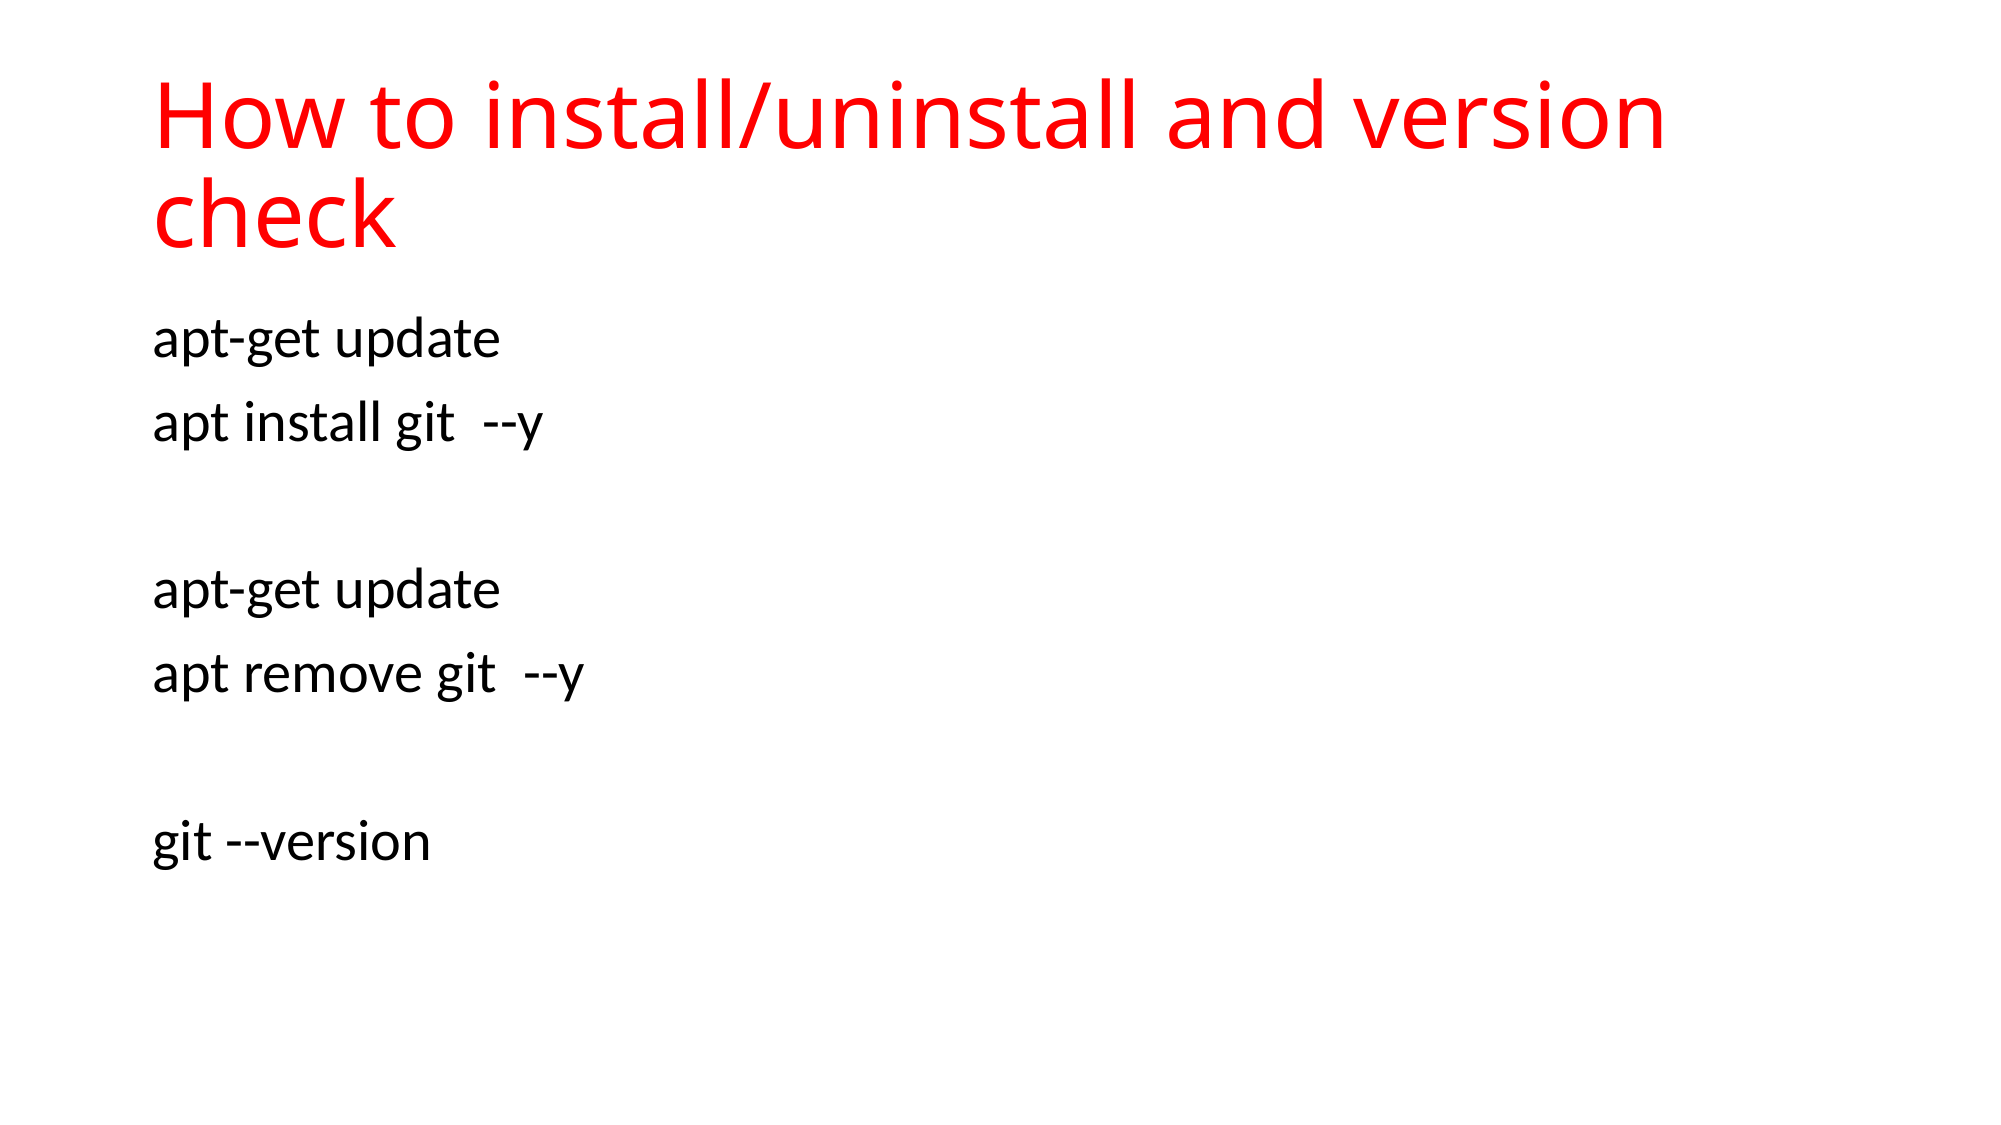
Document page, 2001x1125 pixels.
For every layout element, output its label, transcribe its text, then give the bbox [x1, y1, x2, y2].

title How to install/uninstall and version check [137, 59, 1863, 278]
list apt-get update apt install git --y apt-get update apt remove git --y git --version [137, 299, 1863, 1014]
